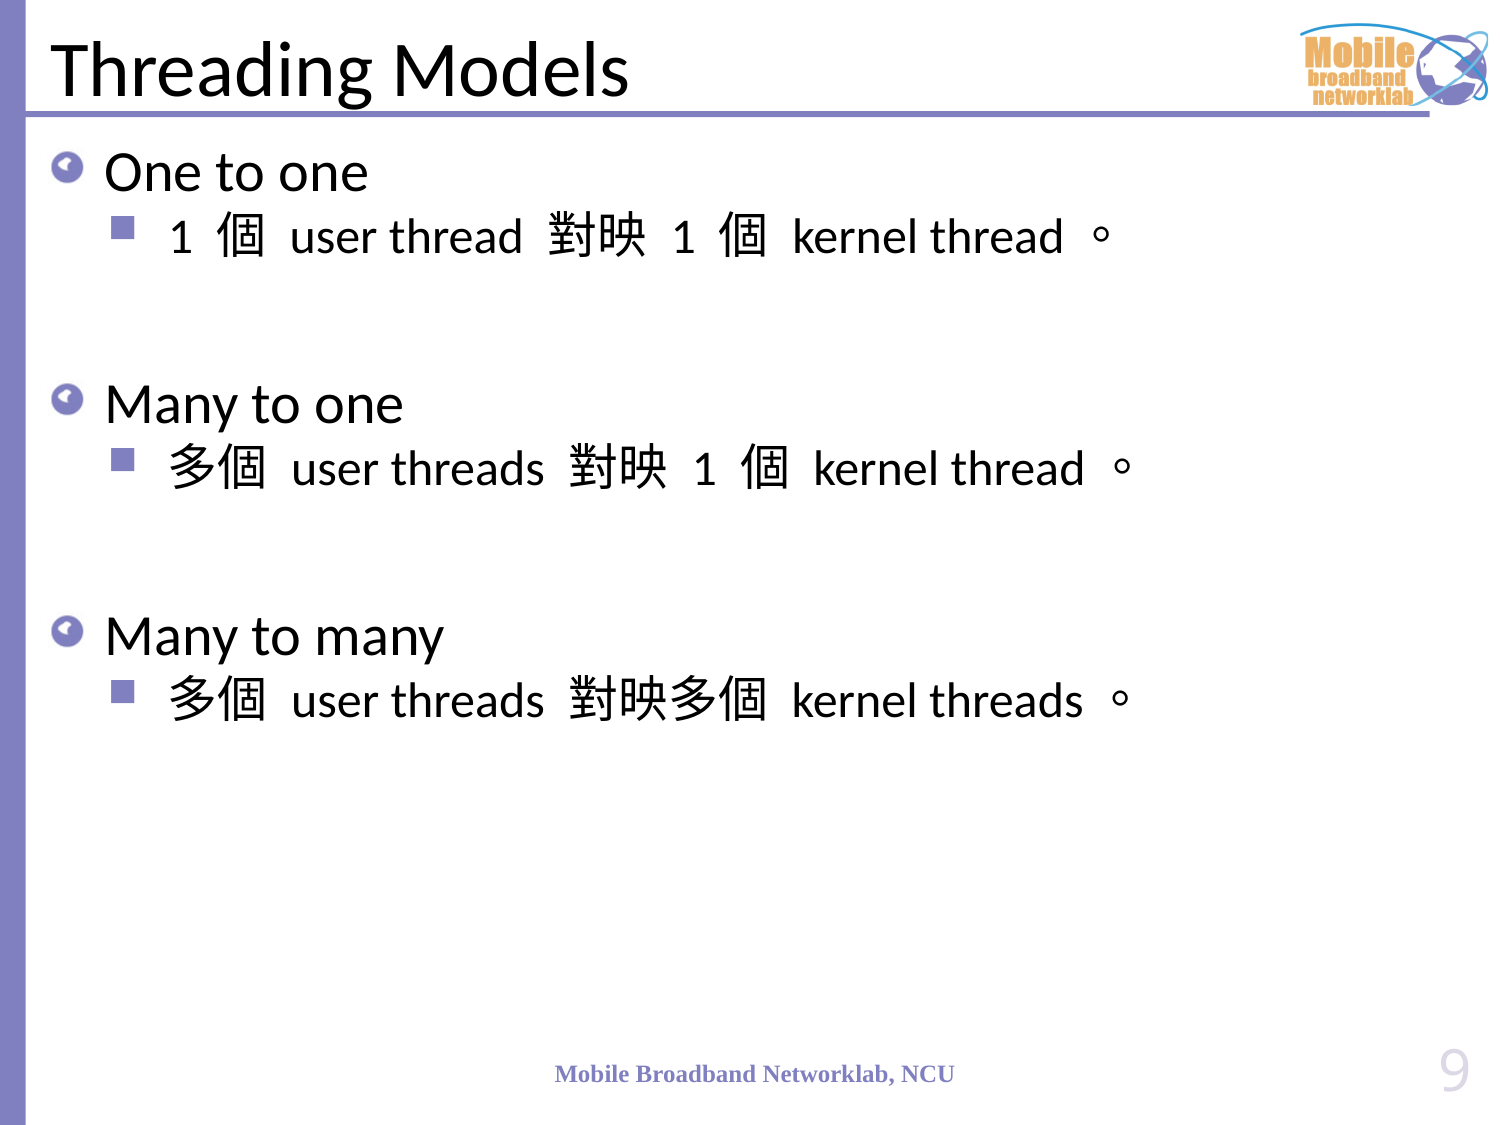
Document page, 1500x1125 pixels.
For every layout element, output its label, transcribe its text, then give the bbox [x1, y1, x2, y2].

list One to one 1 個 user thread 對映 1 個 kernel thread。 Many to one 多個 user threads 對映 1 個 kernel thread。 Many to many 多個 user threads 對映多個 kernel threads。 [32, 125, 1465, 1005]
picture [47, 147, 89, 189]
picture [1300, 23, 1489, 106]
picture [47, 379, 89, 421]
slide_number 9 [1136, 1042, 1487, 1103]
title Threading Models [34, 23, 1297, 106]
picture [47, 611, 89, 653]
